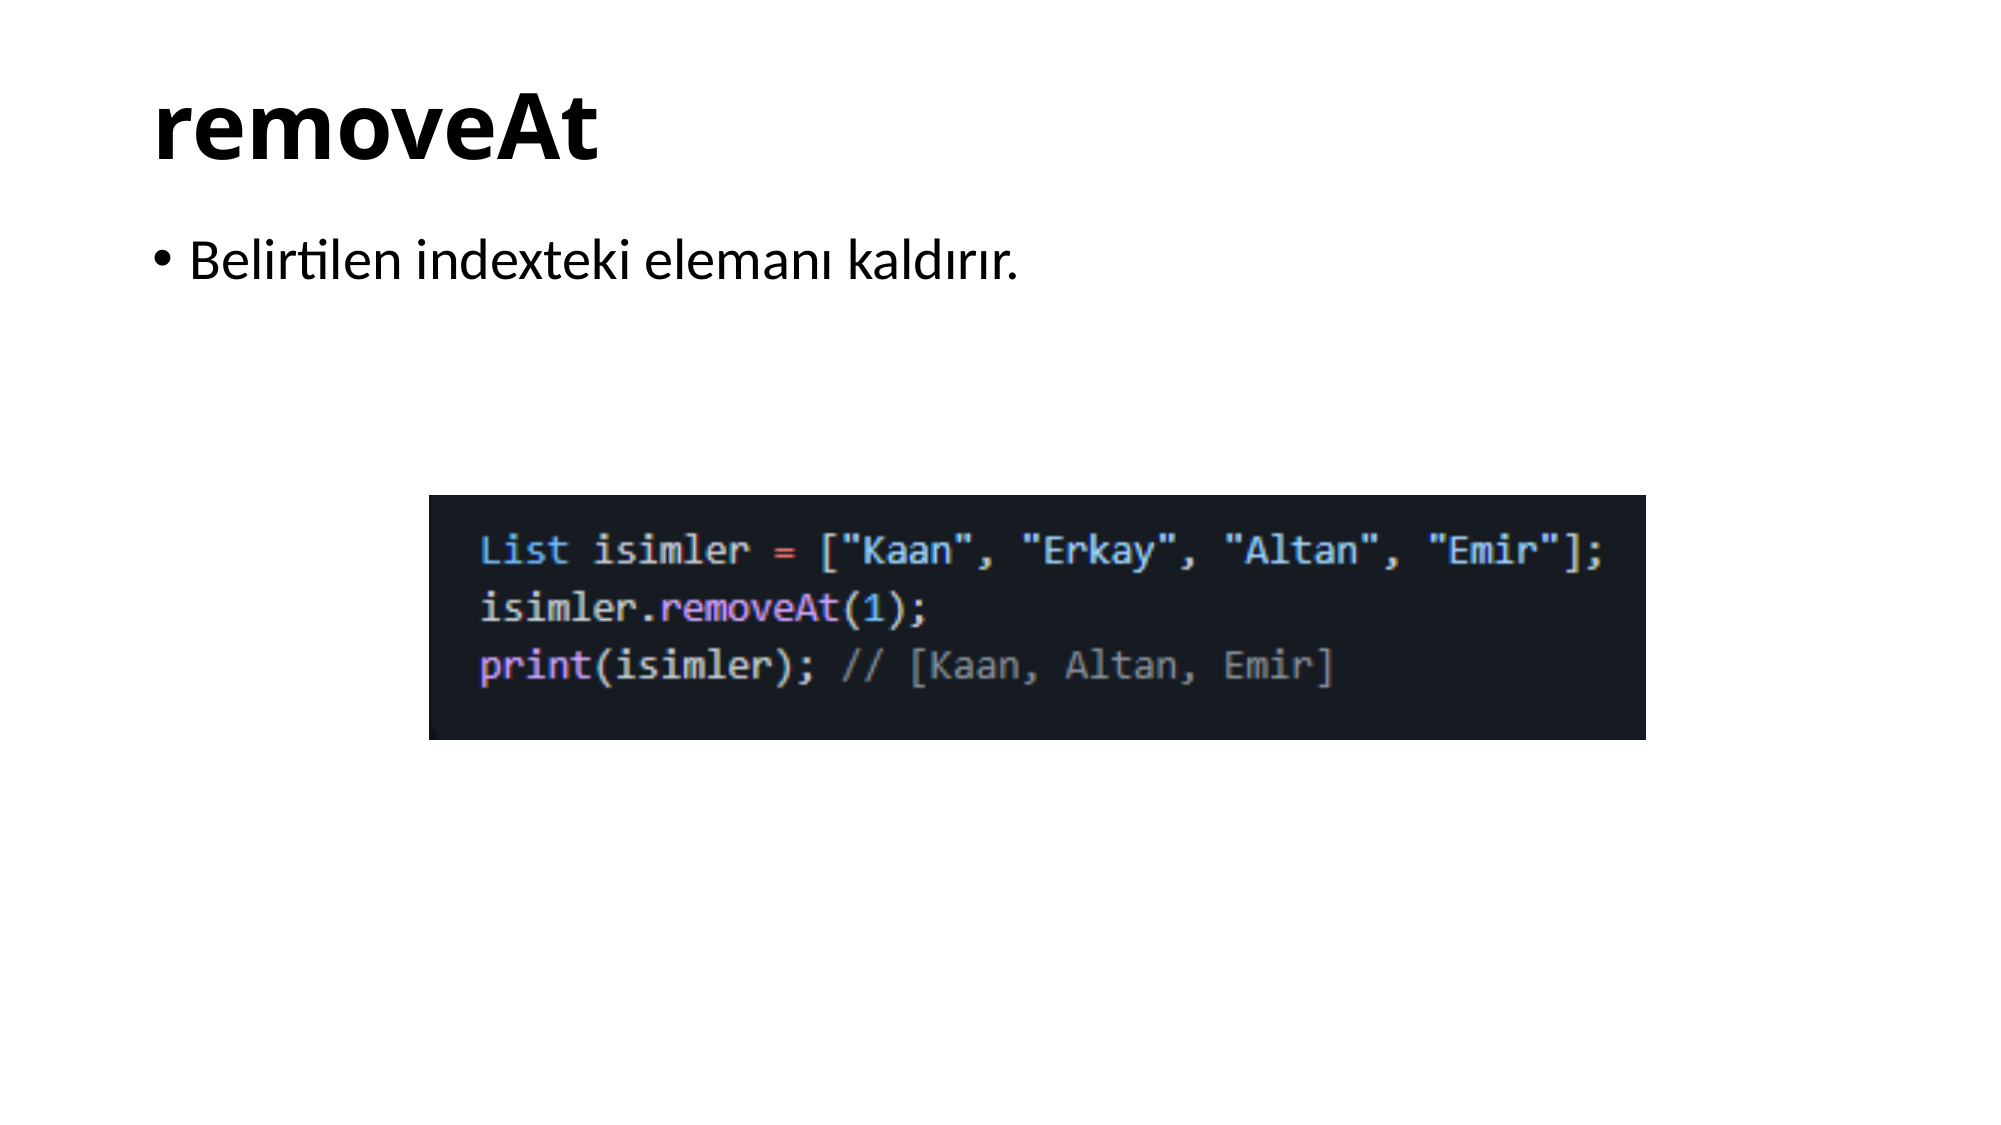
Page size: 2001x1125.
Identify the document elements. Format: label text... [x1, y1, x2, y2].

picture [429, 495, 1646, 740]
list Belirtilen indexteki elemanı kaldırır. [137, 222, 1863, 1014]
title removeAt [137, 59, 1863, 199]
